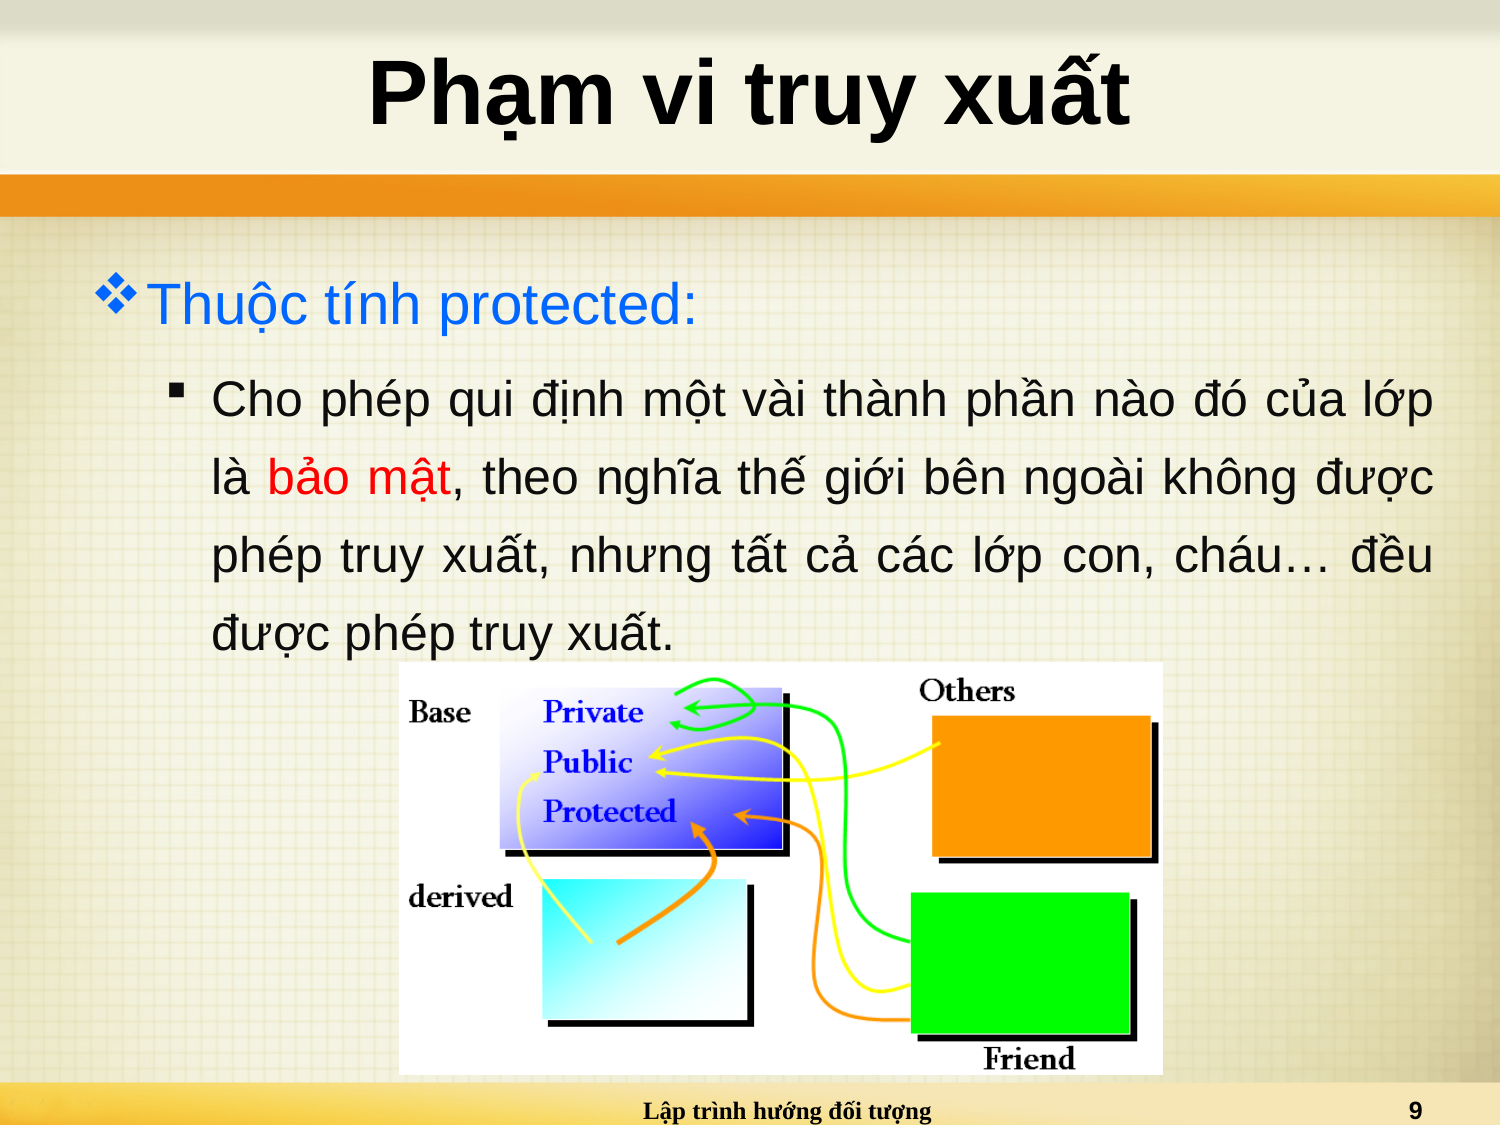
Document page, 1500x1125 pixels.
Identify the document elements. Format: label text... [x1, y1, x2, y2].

list Thuộc tính protected: Cho phép qui định một vài thành phần nào đó của lớp là bảo mật, theo nghĩa thế giới bên ngoài không được phép truy xuất, nhưng tất cả các lớp con, cháu… đều được phép truy xuất. [75, 237, 1450, 1063]
title Phạm vi truy xuất [0, 0, 1500, 175]
slide_number 9 [1087, 1087, 1438, 1125]
footer Lập trình hướng đối tượng [549, 1087, 1025, 1125]
picture [0, 175, 1500, 1125]
